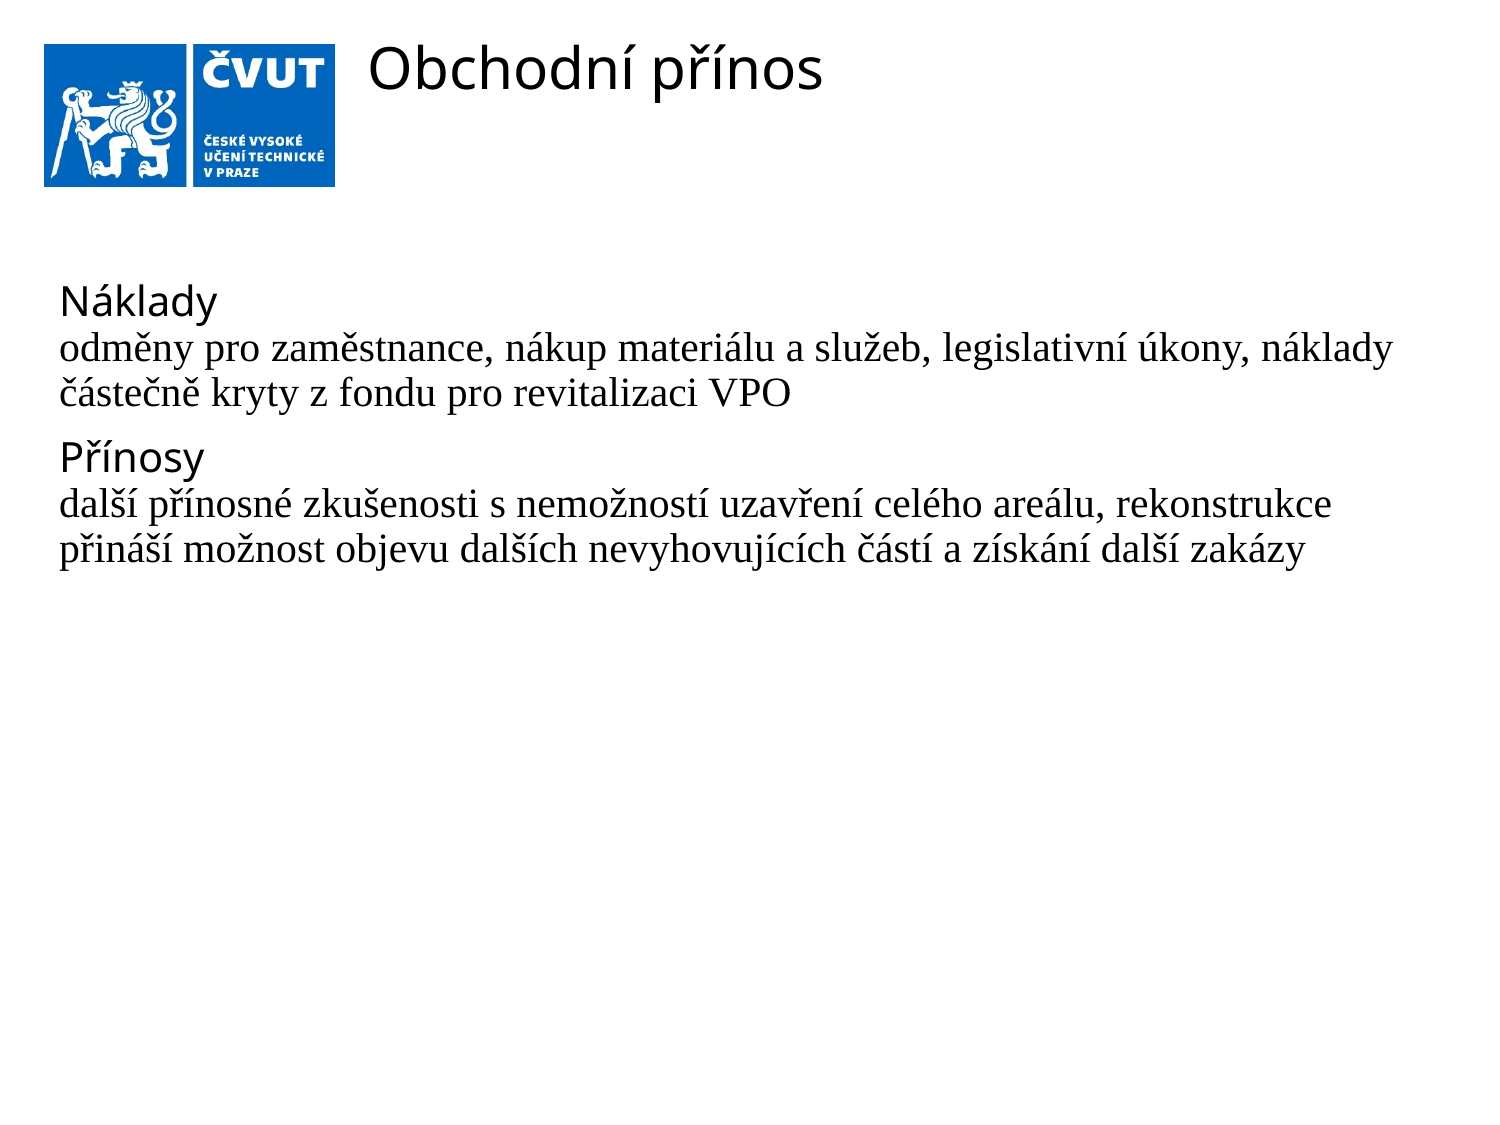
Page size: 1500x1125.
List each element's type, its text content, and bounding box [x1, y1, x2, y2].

title Obchodní přínos [352, 32, 1456, 211]
list Náklady odměny pro zaměstnance, nákup materiálu a služeb, legislativní úkony, náklady částečně kryty z fondu pro revitalizaci VPO Přínosy další přínosné zkušenosti s nemožností uzavření celého areálu, rekonstrukce přináší možnost objevu dalších nevyhovujících částí a získání další zakázy [44, 273, 1456, 1093]
picture [44, 44, 335, 187]
